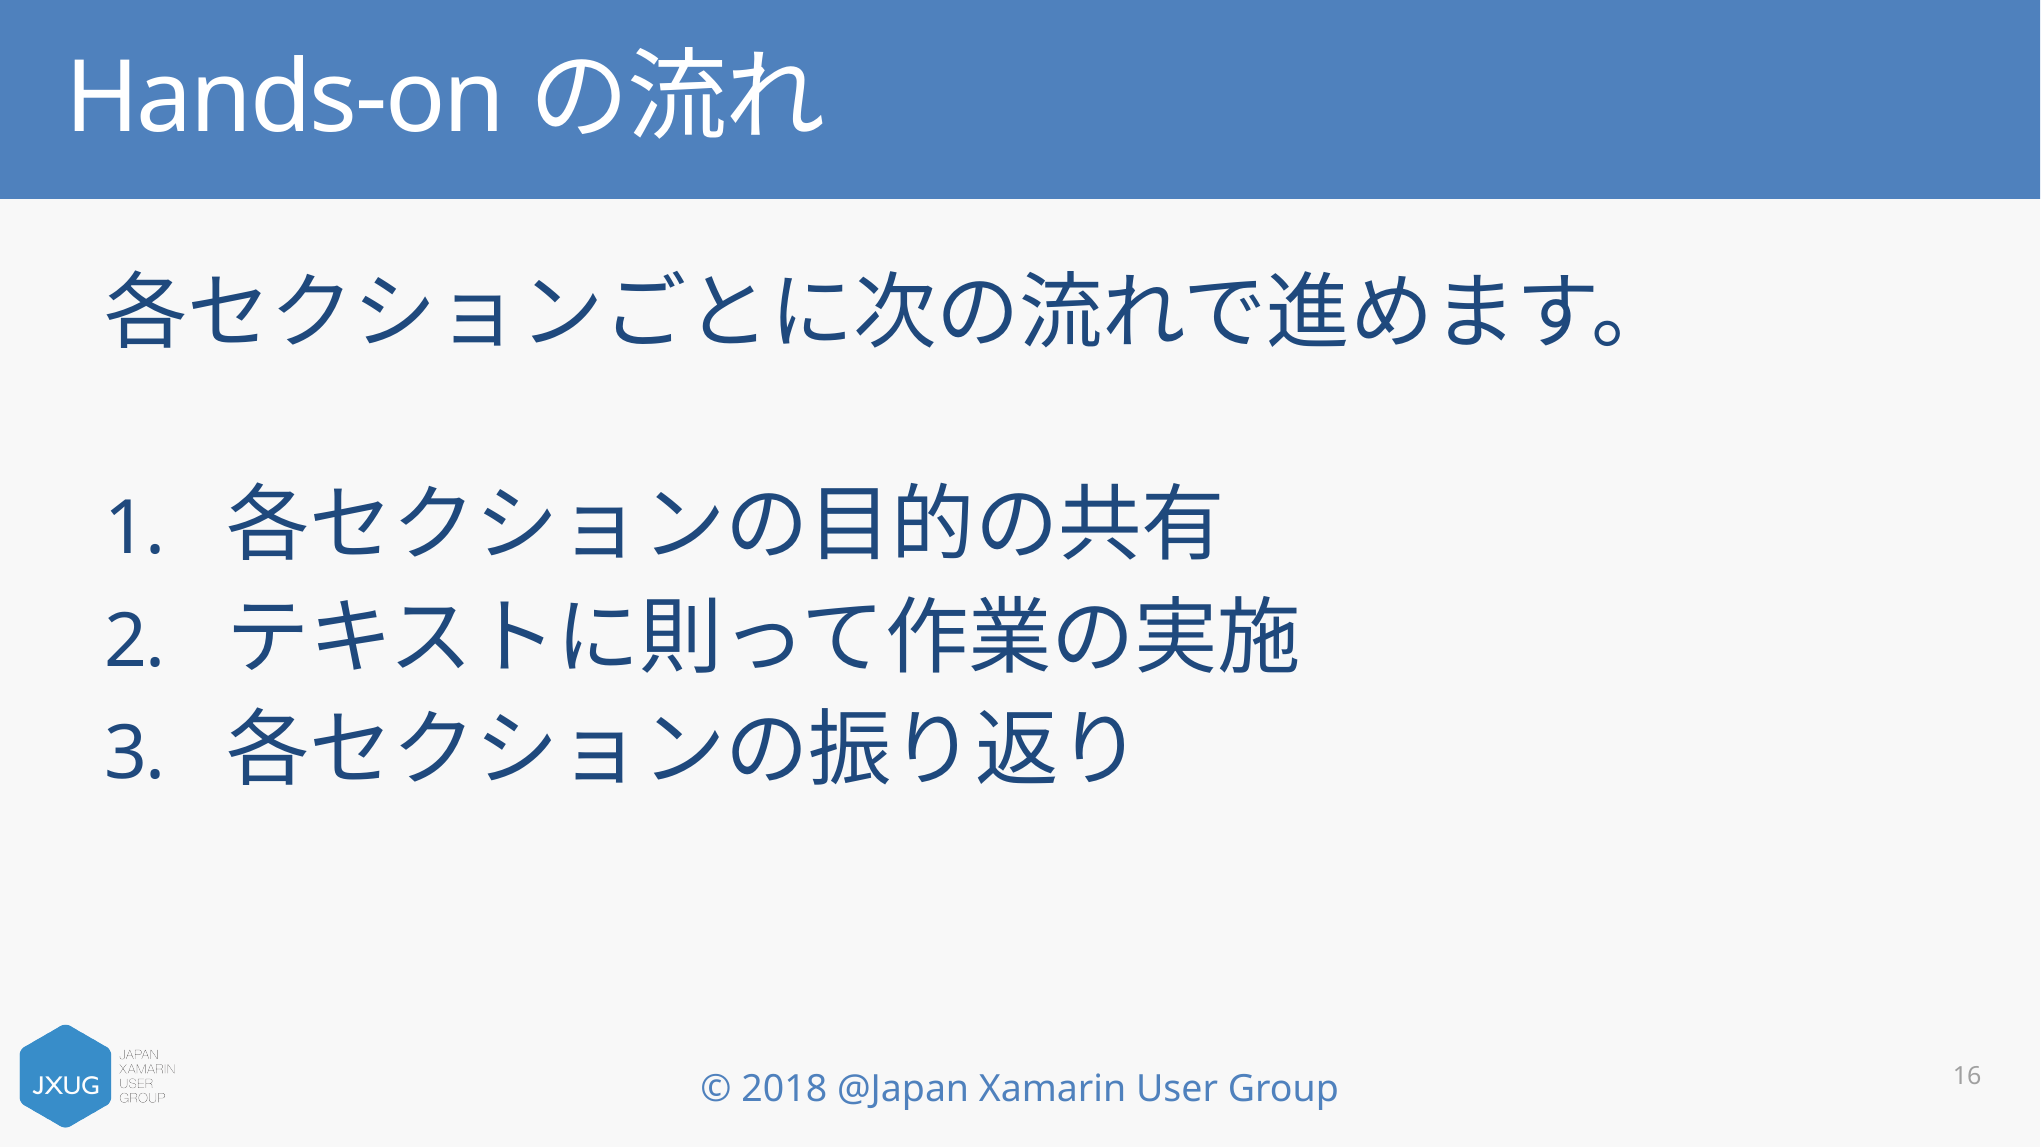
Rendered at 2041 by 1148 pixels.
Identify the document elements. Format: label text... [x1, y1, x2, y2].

title Hands-onの流れ [0, 0, 2041, 199]
slide_number 16 [1740, 1046, 1997, 1108]
list 各セクションごとに次の流れで進めます。 各セクションの目的の共有 テキストに則って作業の実施 各セクションの振り返り [45, 199, 1996, 1047]
picture [0, 1005, 194, 1147]
